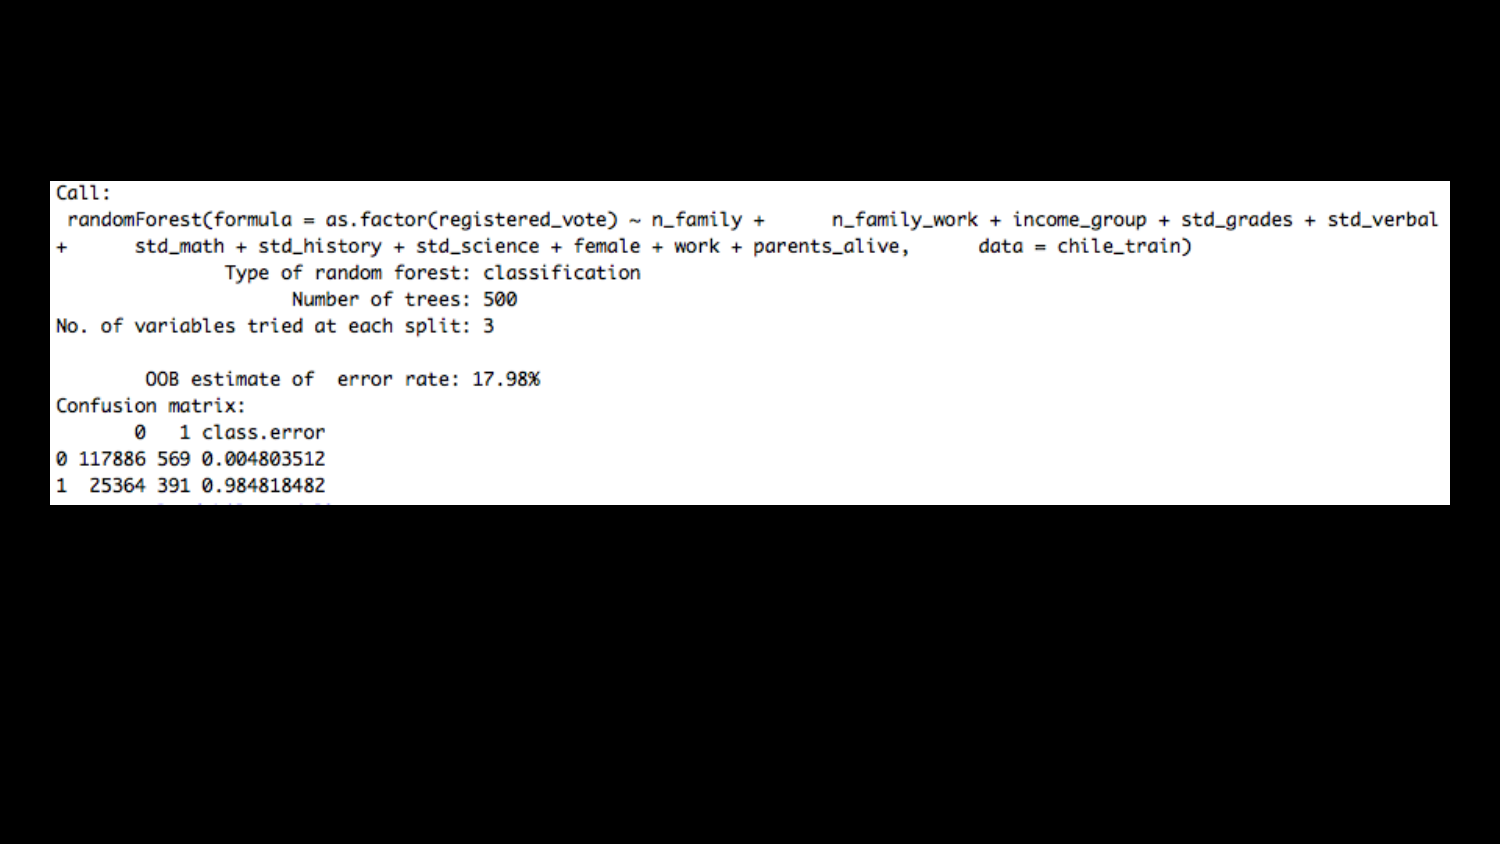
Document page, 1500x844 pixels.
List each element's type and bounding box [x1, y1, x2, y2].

picture [49, 180, 1451, 505]
